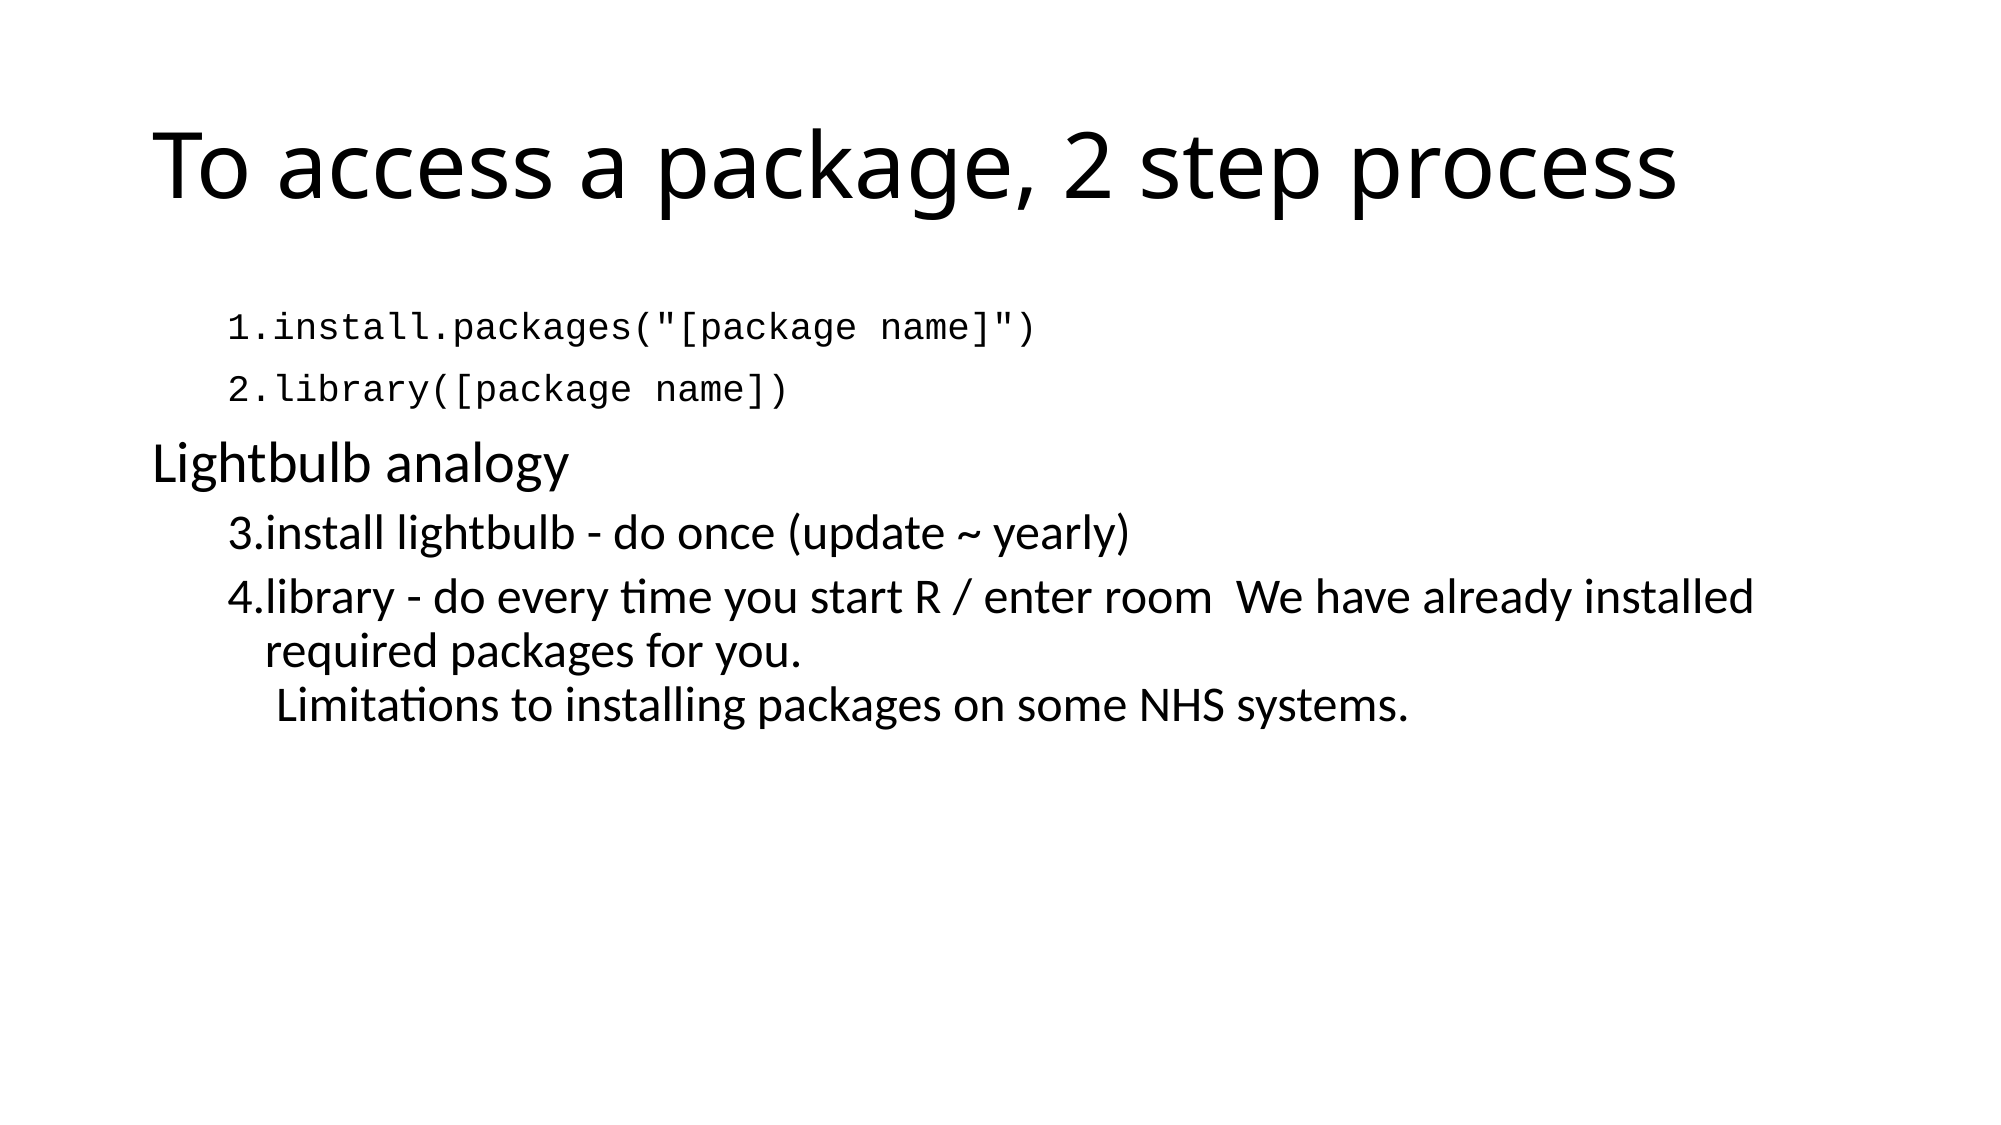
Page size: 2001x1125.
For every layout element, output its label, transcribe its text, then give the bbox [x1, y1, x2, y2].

list install.packages("[package name]") library([package name]) Lightbulb analogy install lightbulb - do once (update ~ yearly) library - do every time you start R / enter room We have already installed required packages for you. Limitations to installing packages on some NHS systems. [137, 299, 1863, 1014]
title To access a package, 2 step process [137, 59, 1863, 278]
